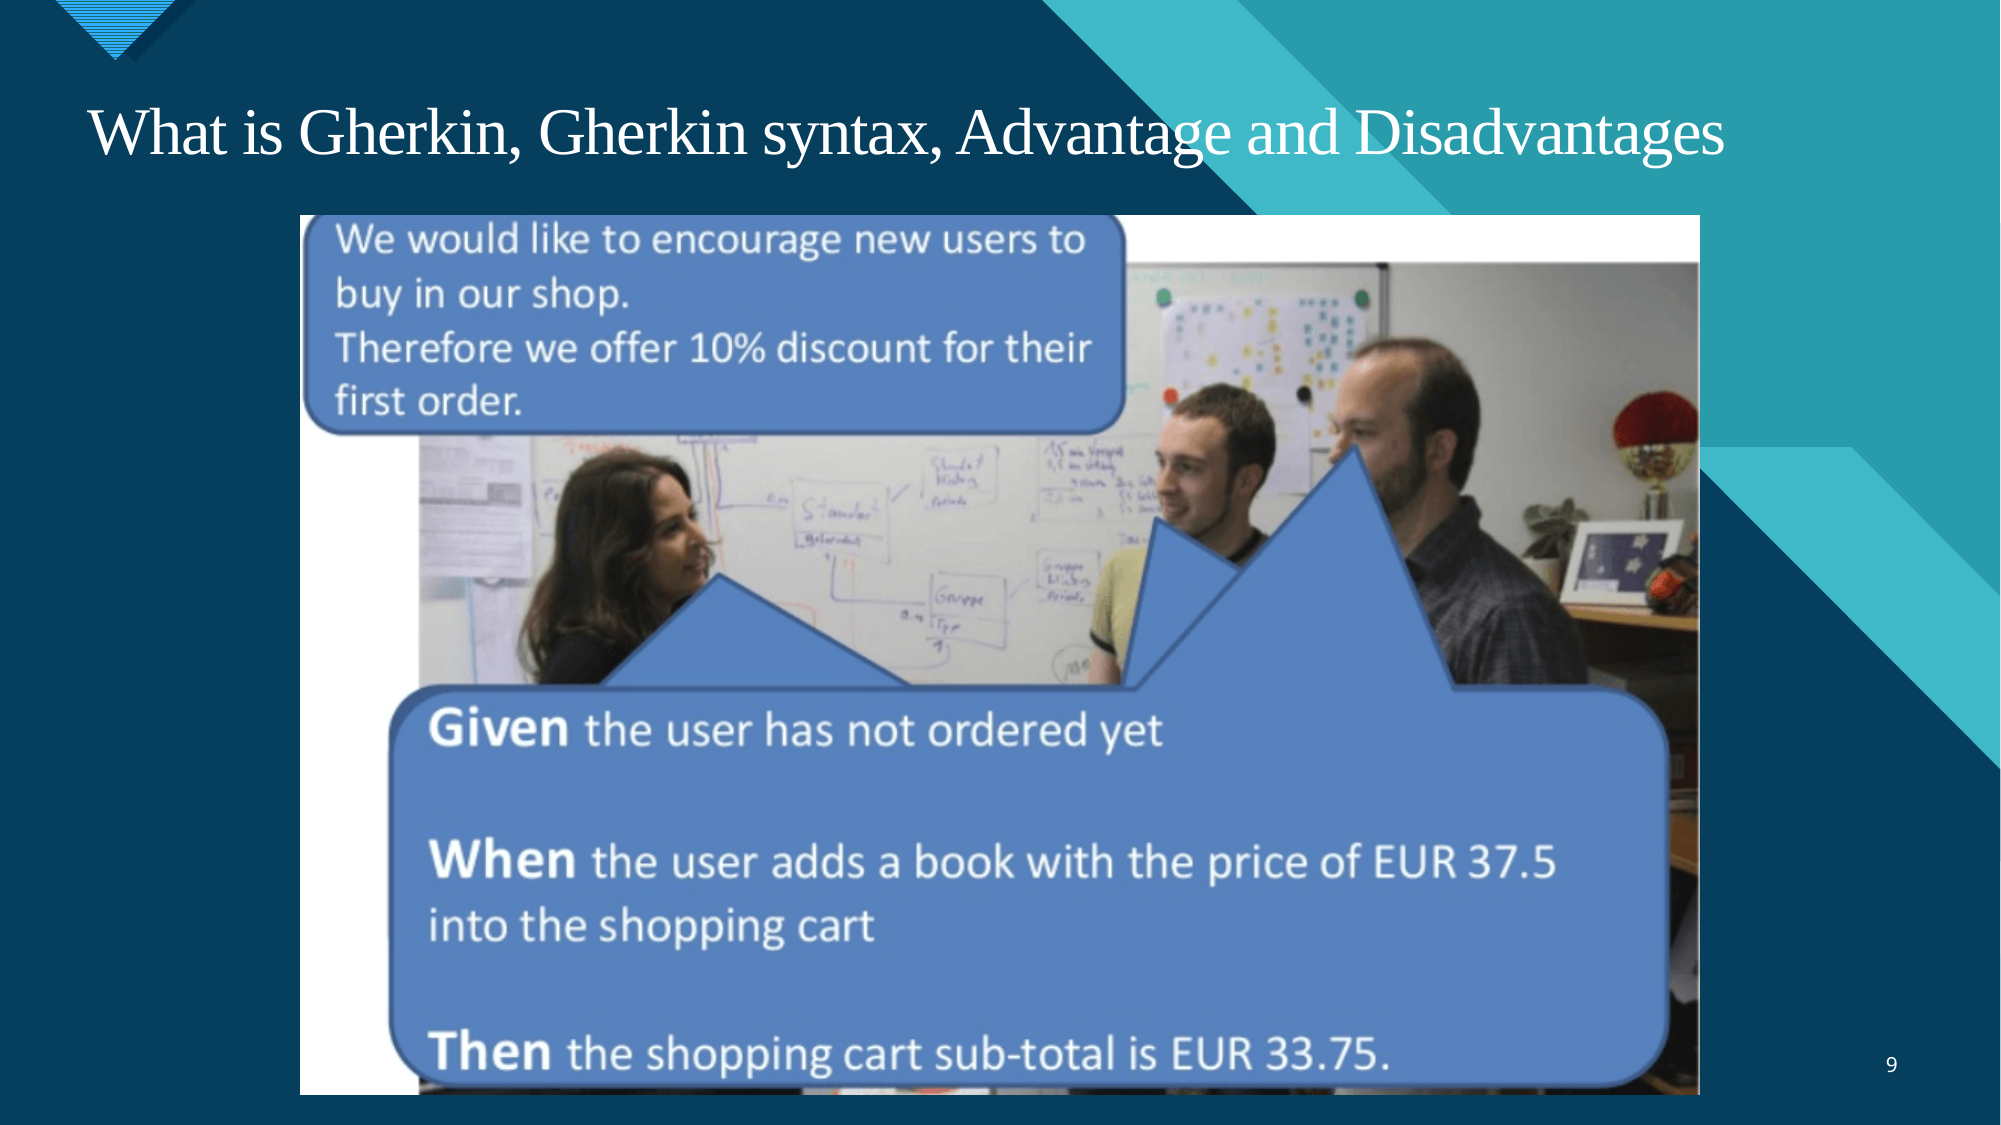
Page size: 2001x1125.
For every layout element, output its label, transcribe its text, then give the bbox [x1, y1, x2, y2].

picture [301, 214, 1700, 1094]
title What is Gherkin, Gherkin syntax, Advantage and Disadvantages [72, 89, 1913, 177]
slide_number 9 [1845, 1035, 1913, 1096]
